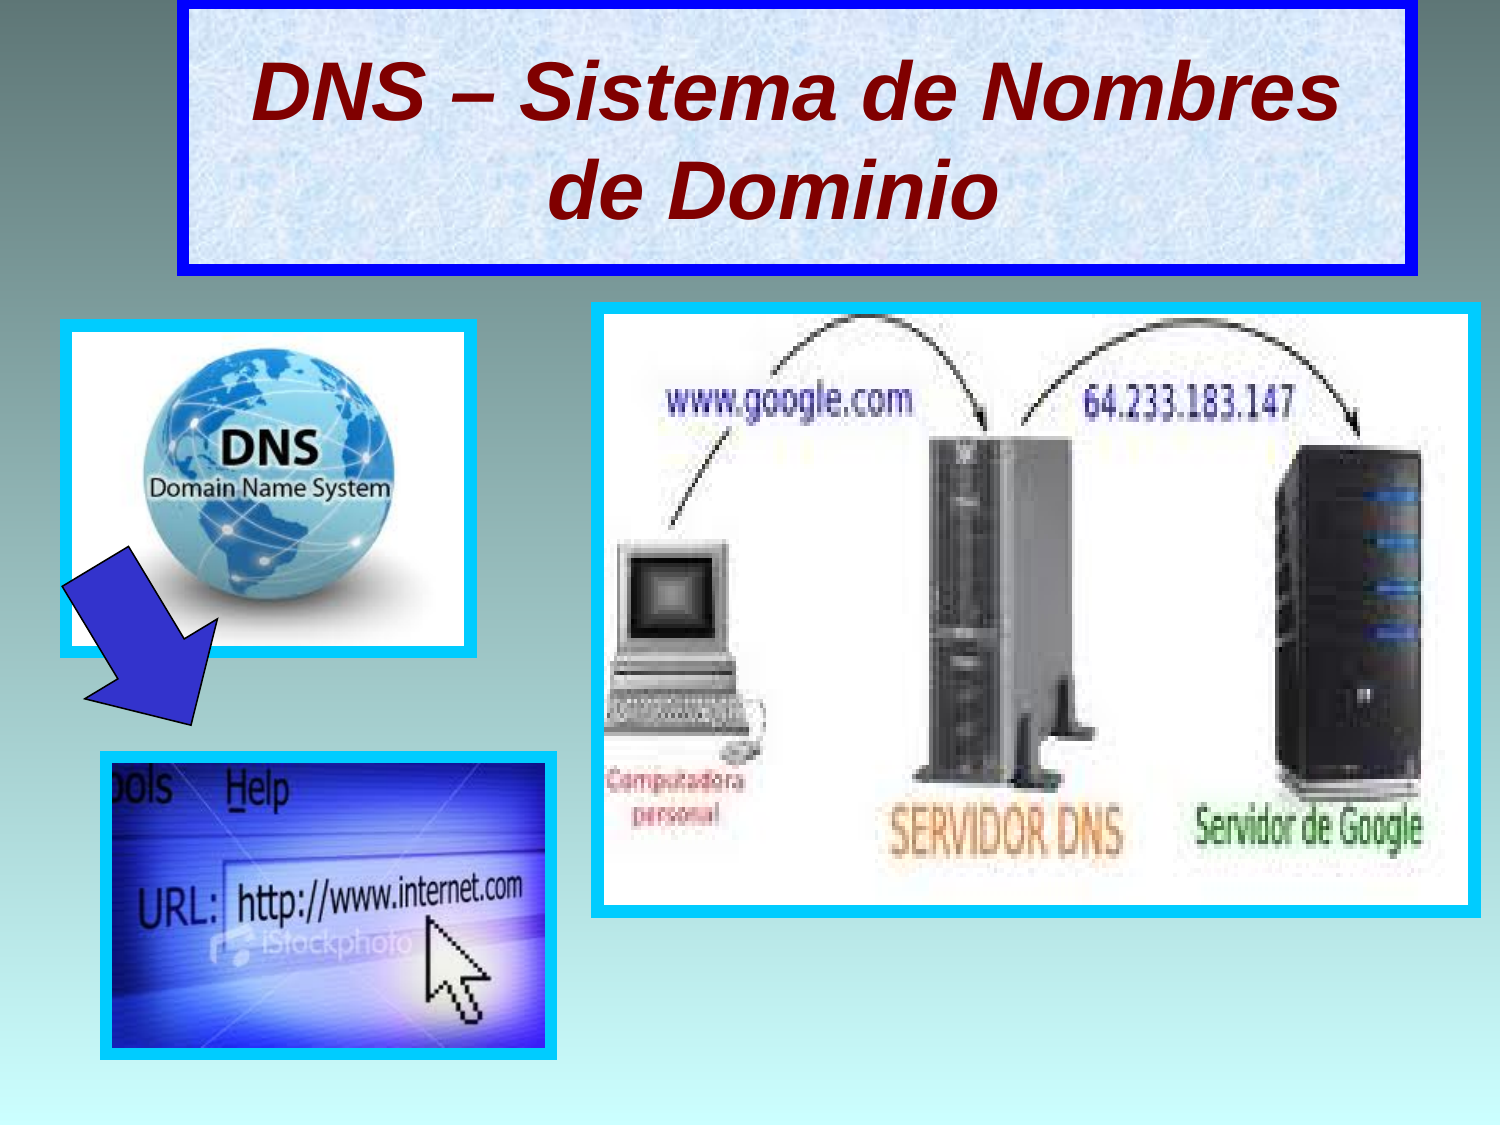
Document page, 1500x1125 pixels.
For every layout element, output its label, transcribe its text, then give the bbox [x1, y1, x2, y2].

title DNS – Sistema de Nombres de Dominio [182, 2, 1412, 271]
picture [605, 315, 1467, 904]
picture [71, 333, 463, 646]
picture [113, 764, 544, 1047]
text_box [84, 655, 209, 726]
